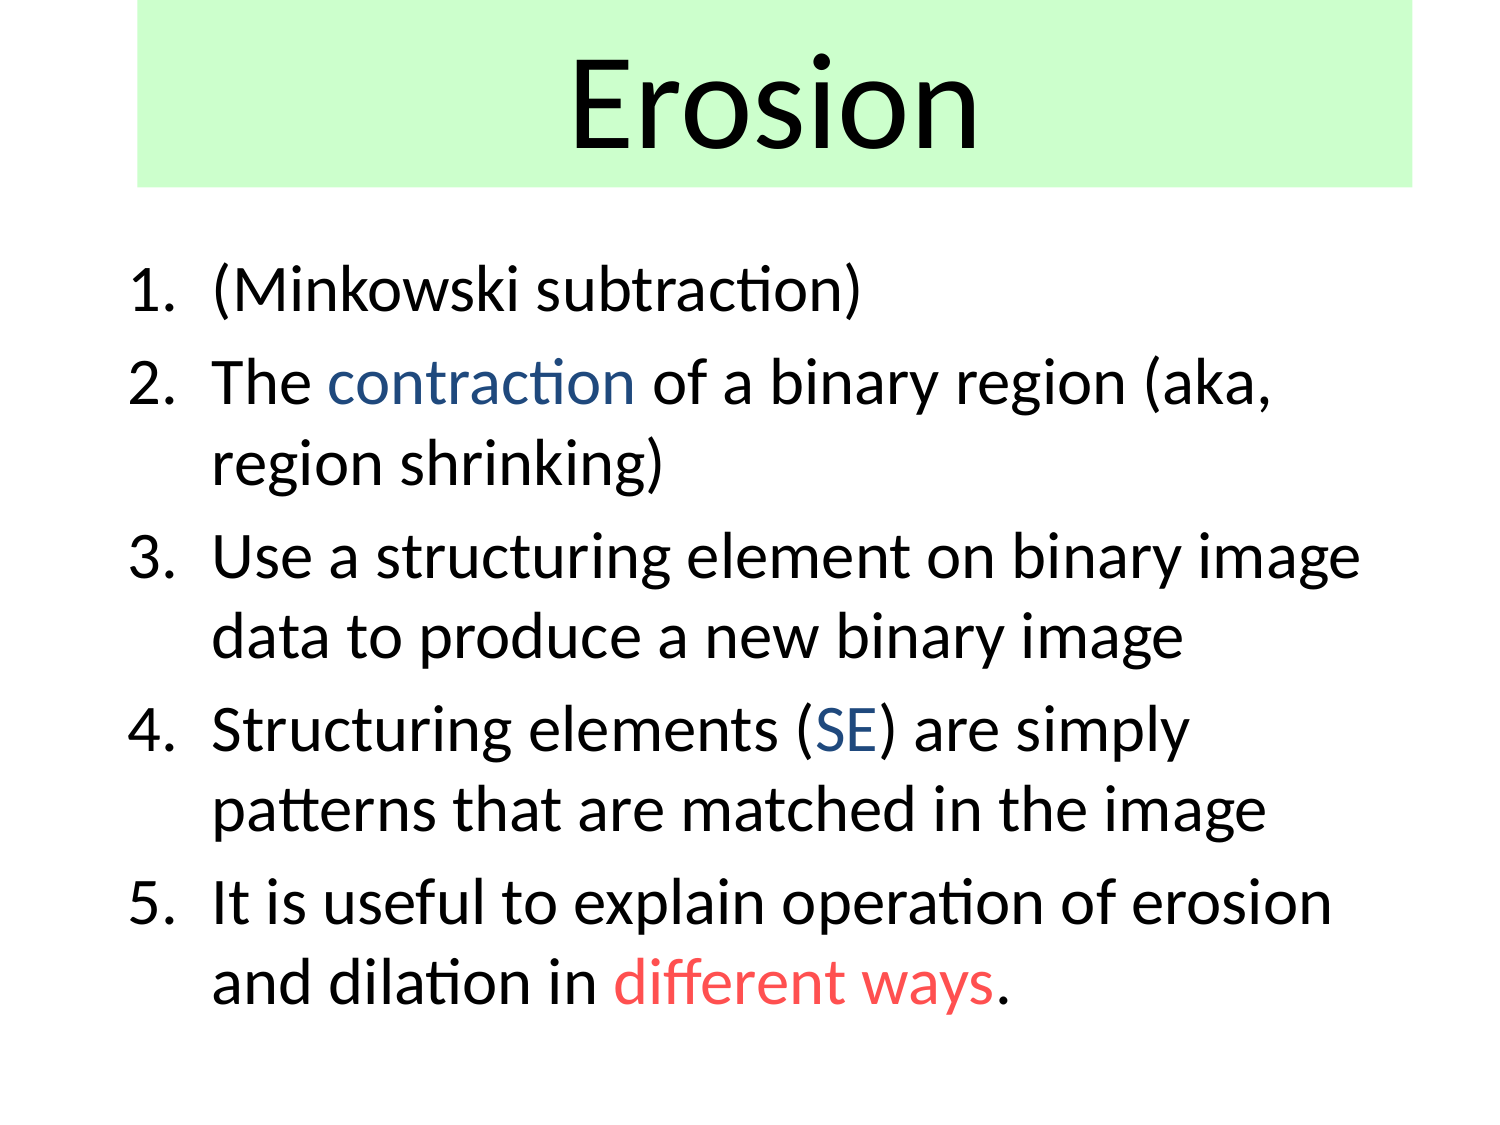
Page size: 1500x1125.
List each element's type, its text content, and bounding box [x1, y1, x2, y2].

list (Minkowski subtraction) The contraction of a binary region (aka, region shrinking) Use a structuring element on binary image data to produce a new binary image Structuring elements (SE) are simply patterns that are matched in the image It is useful to explain operation of erosion and dilation in different ways. [112, 237, 1425, 1050]
title Erosion [137, 0, 1413, 188]
